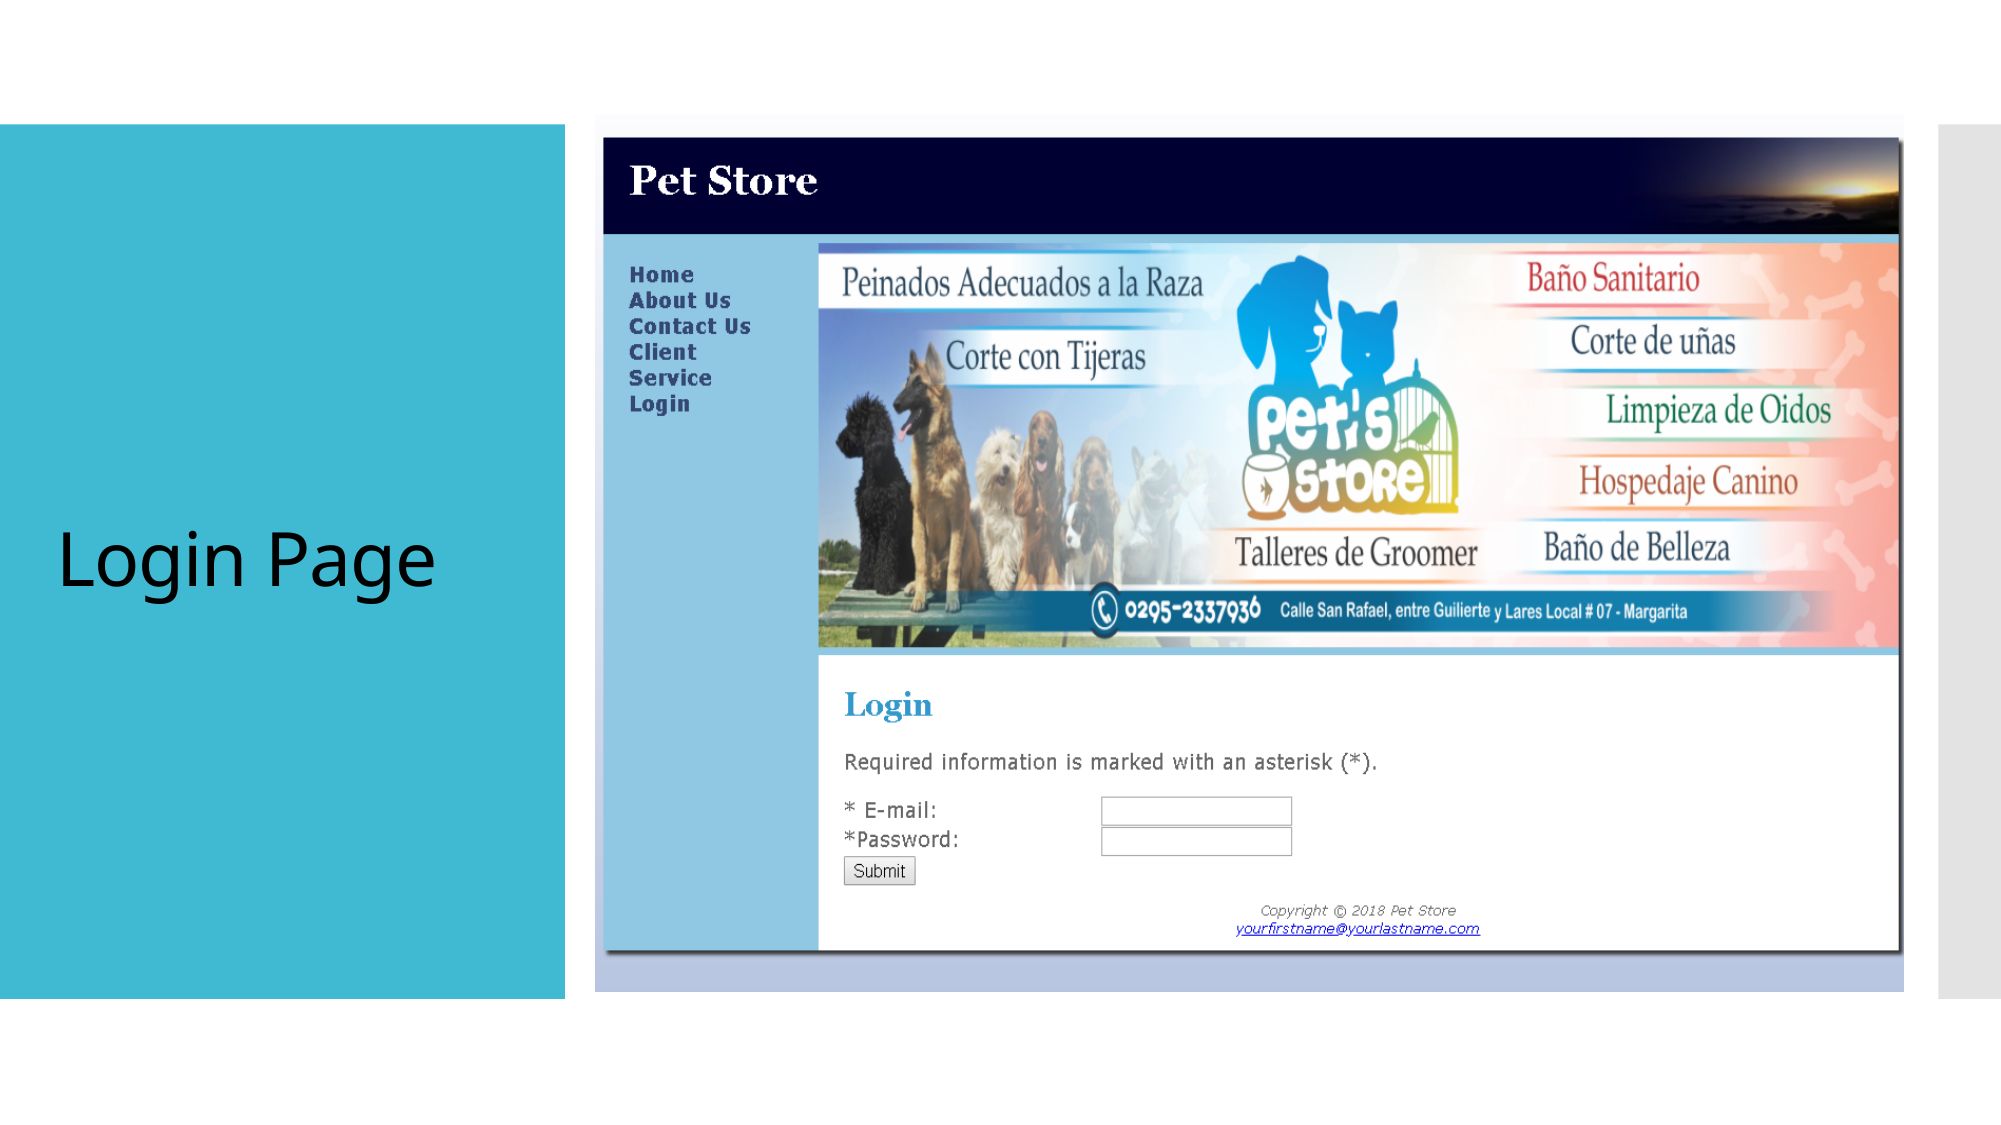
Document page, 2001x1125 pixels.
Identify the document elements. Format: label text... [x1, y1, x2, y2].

title Login Page [41, 184, 525, 940]
picture [595, 114, 1904, 992]
